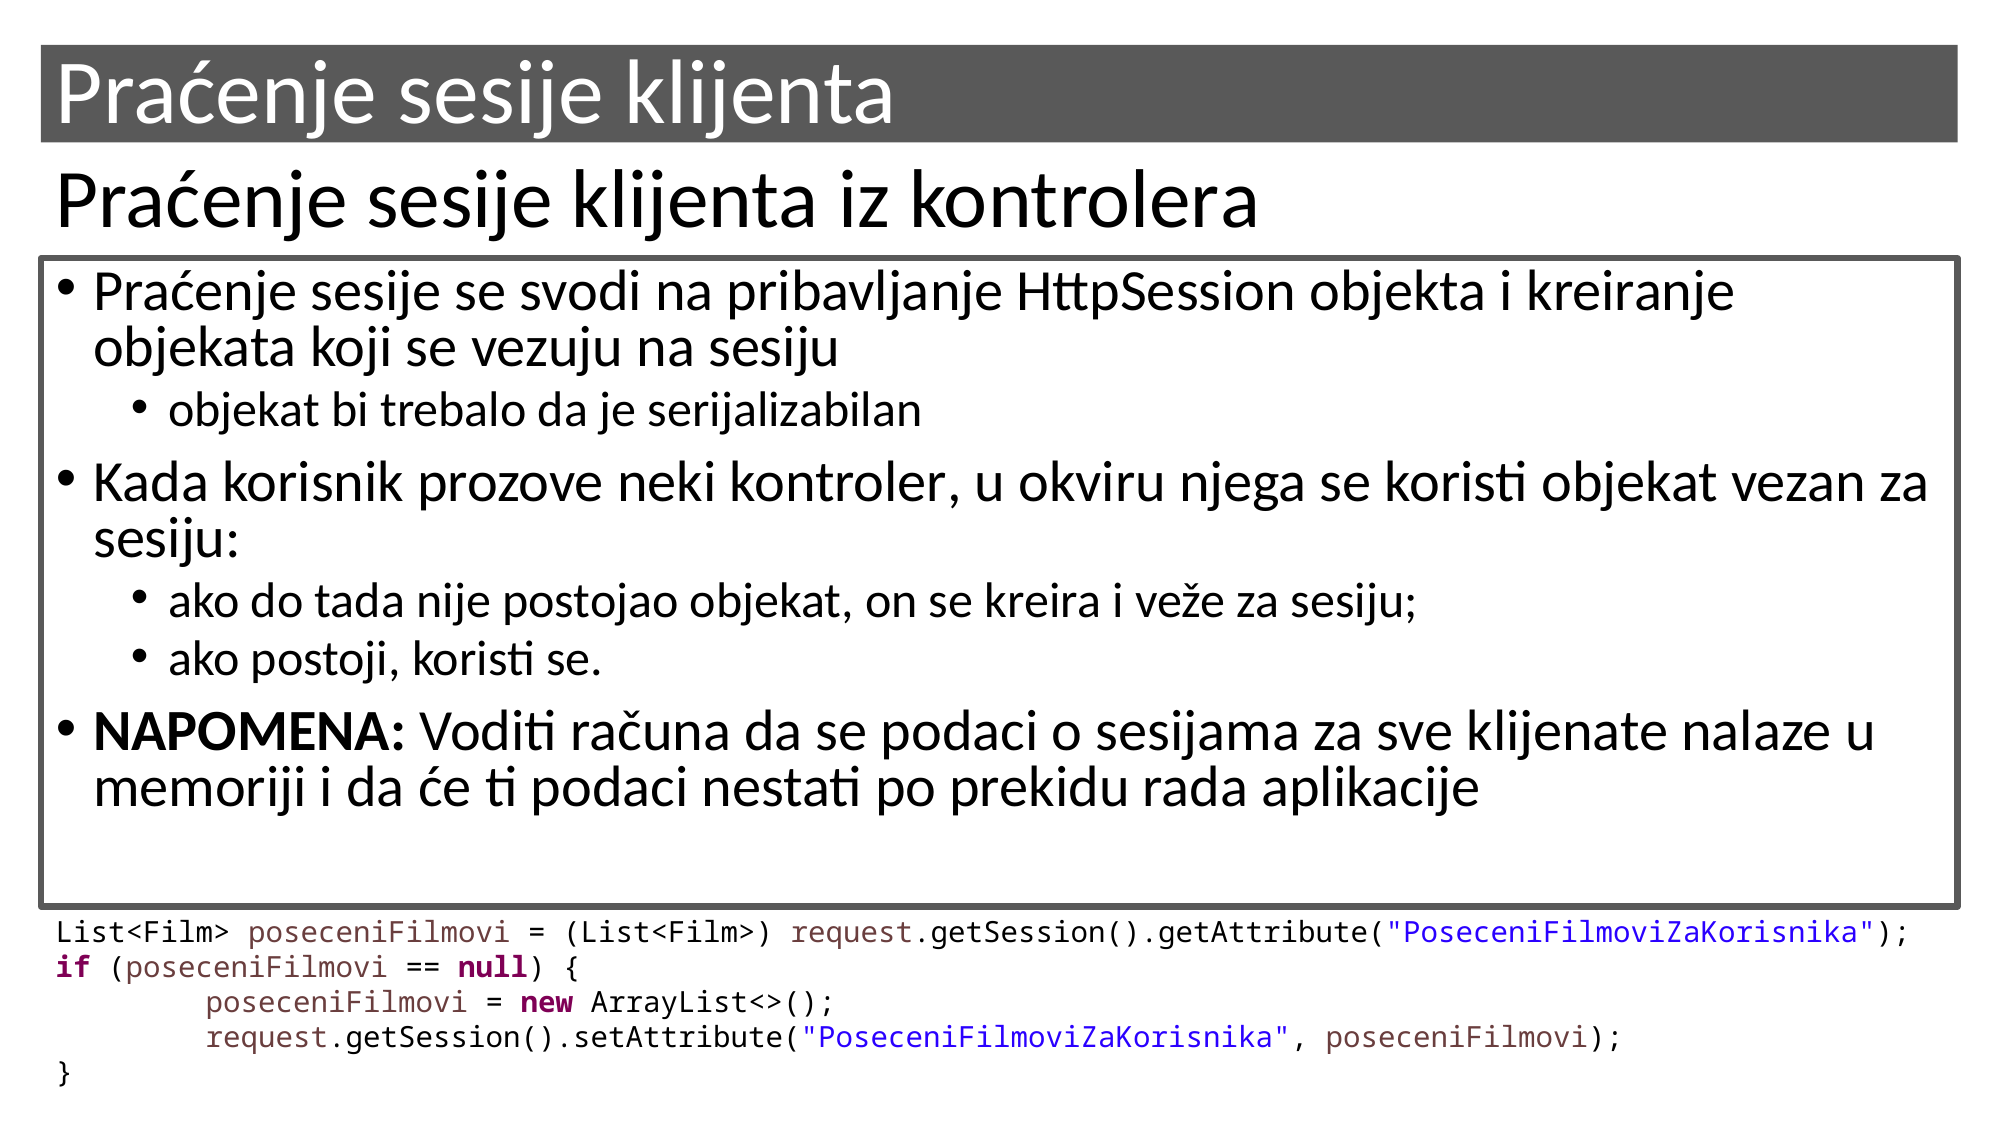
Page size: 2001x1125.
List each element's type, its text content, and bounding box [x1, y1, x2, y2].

list Praćenje sesije se svodi na pribavljanje HttpSession objekta i kreiranje objekata koji se vezuju na sesiju objekat bi trebalo da je serijalizabilan Kada korisnik prozove neki kontroler, u okviru njega se koristi objekat vezan za sesiju: ako do tada nije postojao objekat, on se kreira i veže za sesiju; ako postoji, koristi se. NAPOMENA: Voditi računa da se podaci o sesijama za sve klijenate nalaze u memoriji i da će ti podaci nestati po prekidu rada aplikacije [40, 258, 1958, 906]
title Praćenje sesije klijenta [40, 44, 1958, 143]
text_box Praćenje sesije klijenta iz kontrolera [40, 157, 1958, 244]
text_box List<Film> poseceniFilmovi = (List<Film>) request.getSession().getAttribute("PoseceniFilmoviZaKorisnika"); if (poseceniFilmovi == null) { poseceniFilmovi = new ArrayList<>(); request.getSession().setAttribute("PoseceniFilmoviZaKorisnika", poseceniFilmovi); } [40, 906, 1958, 1096]
